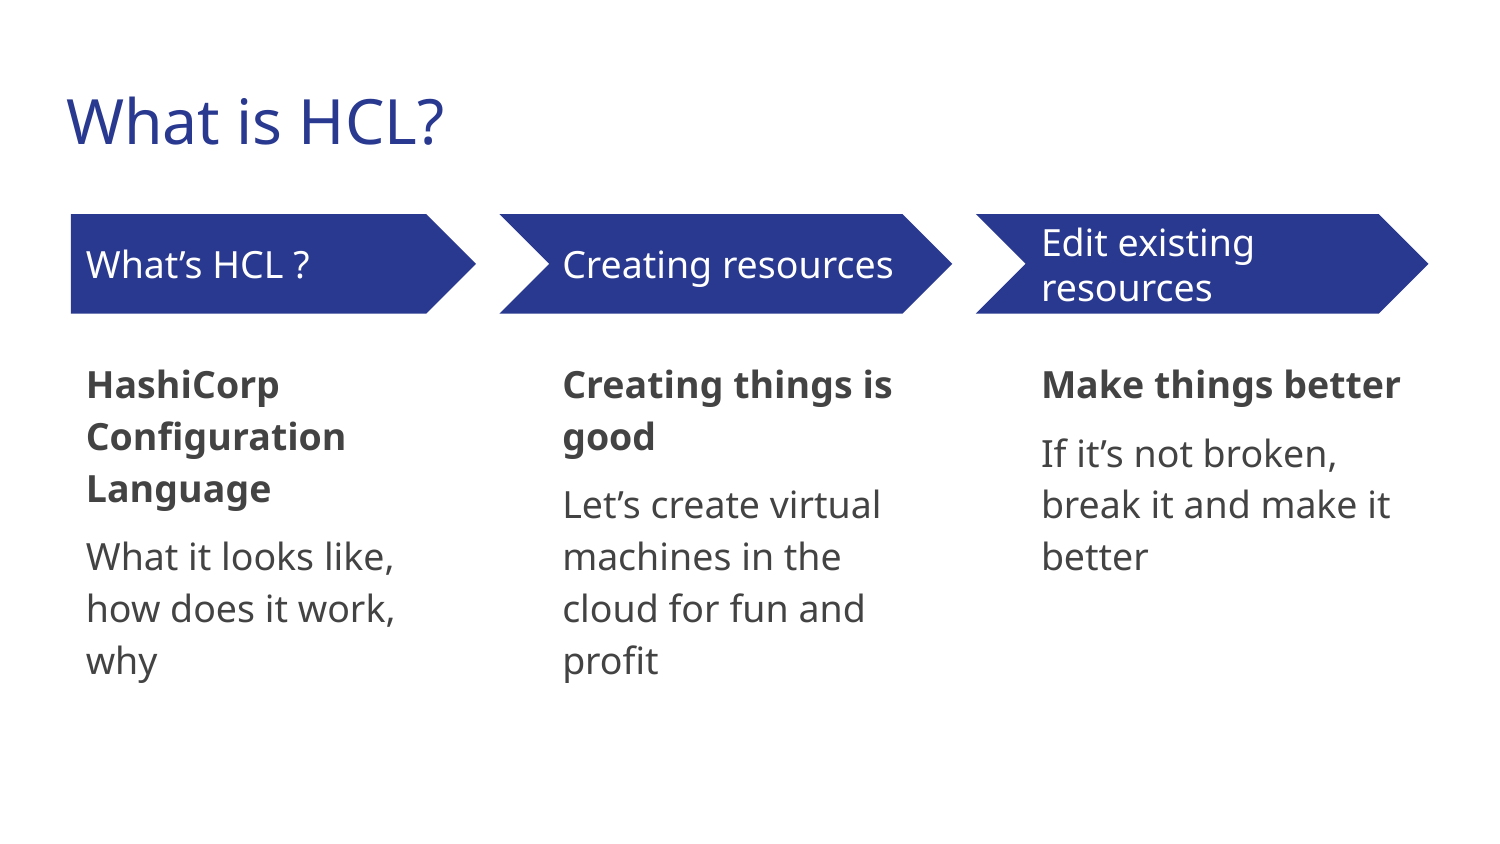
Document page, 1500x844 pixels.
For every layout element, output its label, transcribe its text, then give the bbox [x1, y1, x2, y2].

list HashiCorp Configuration Language What it looks like, how does it work, why [70, 339, 477, 775]
list What’s HCL ? [70, 238, 442, 290]
text_box [499, 214, 953, 314]
list Creating resources [547, 238, 918, 290]
list Make things better If it’s not broken, break it and make it better [1025, 339, 1432, 775]
text_box [70, 214, 476, 314]
text_box [975, 214, 1429, 314]
list Creating things is good Let’s create virtual machines in the cloud for fun and profit [547, 339, 953, 775]
title What is HCL? [51, 67, 1449, 167]
list Edit existing resources [1025, 238, 1397, 290]
